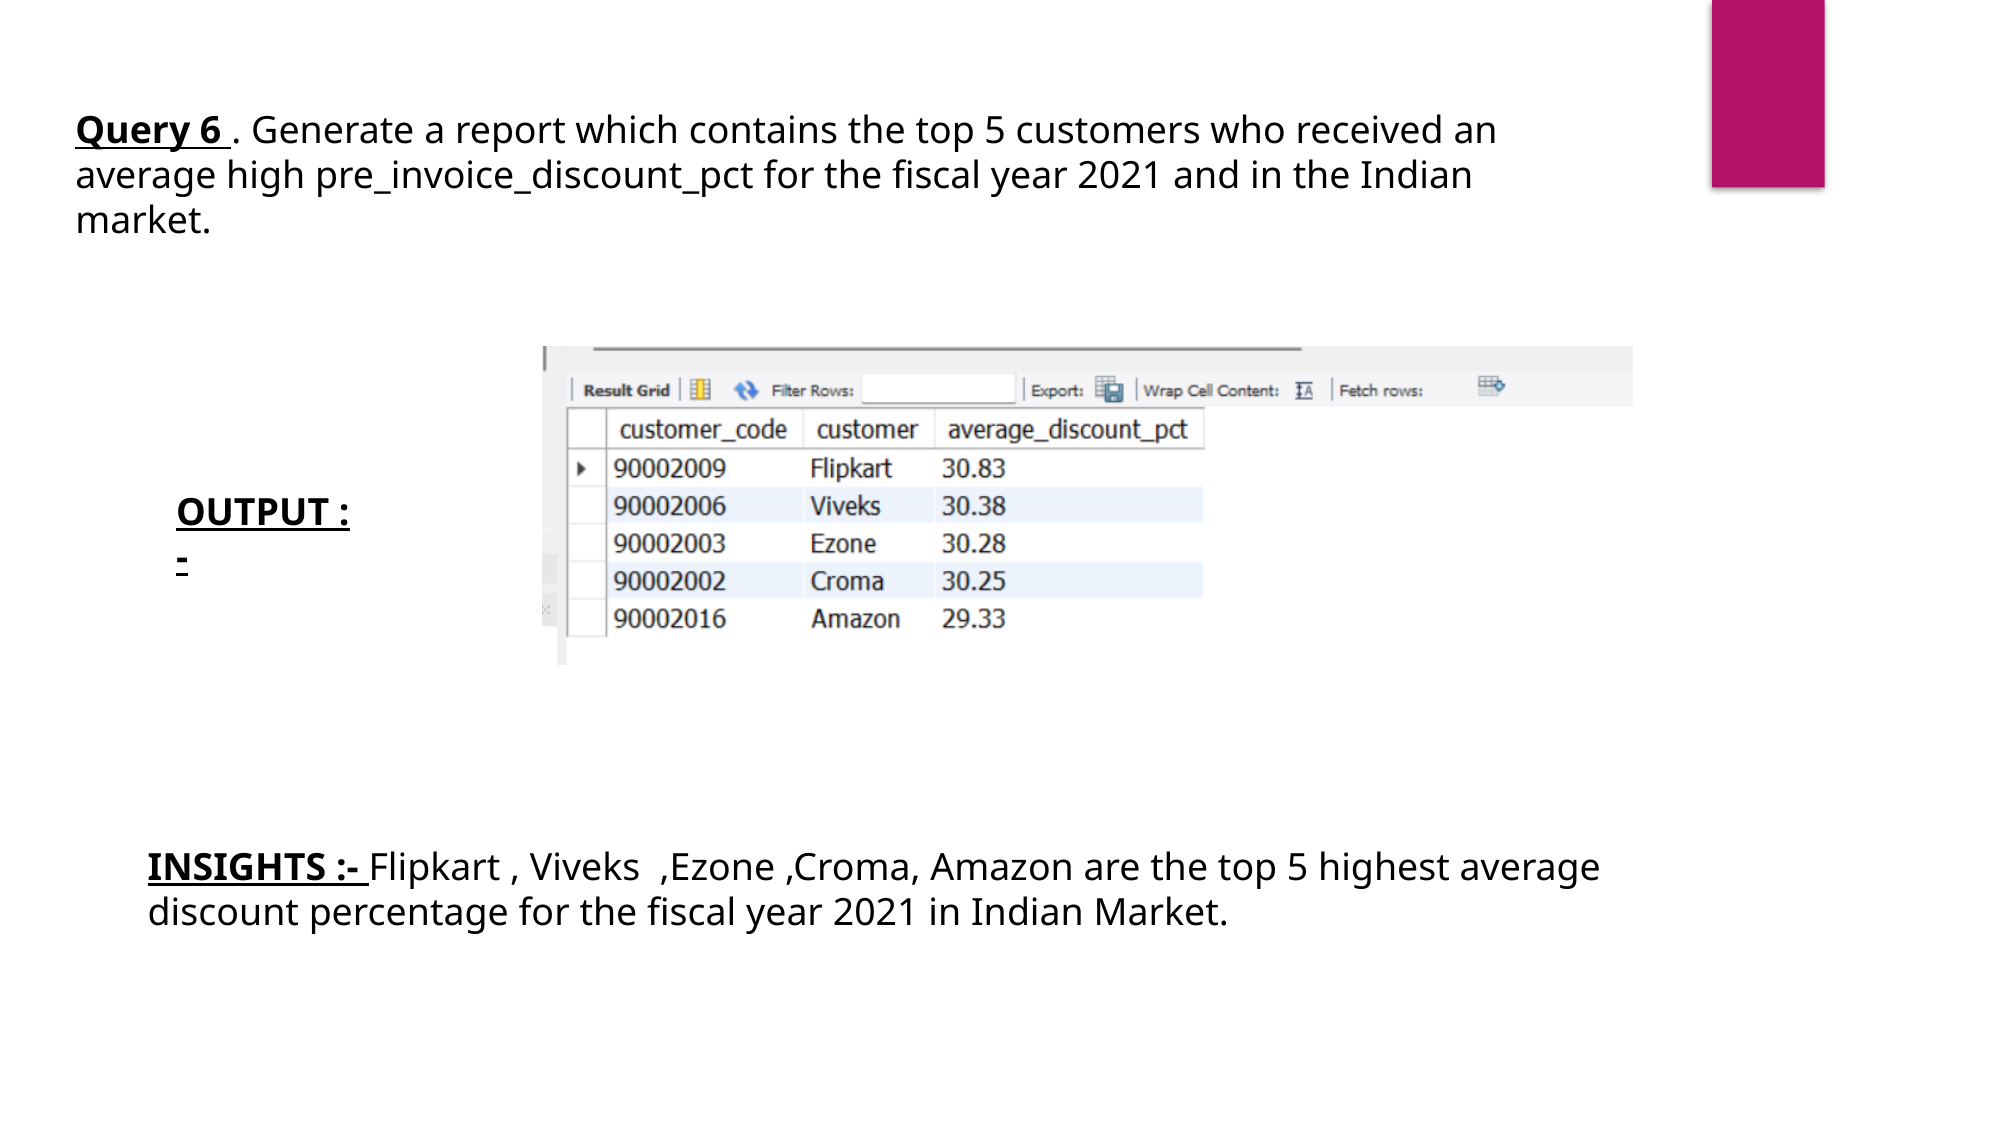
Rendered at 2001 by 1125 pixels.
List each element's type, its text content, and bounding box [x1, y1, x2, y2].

text_box OUTPUT :- [161, 480, 374, 586]
text_box INSIGHTS :- Flipkart , Viveks ,Ezone ,Croma, Amazon are the top 5 highest average discount percentage for the fiscal year 2021 in Indian Market. [132, 835, 1764, 941]
text_box Query 6 . Generate a report which contains the top 5 customers who received an average high pre_invoice_discount_pct for the fiscal year 2021 and in the Indian market. [60, 98, 1586, 249]
picture [542, 345, 1633, 666]
